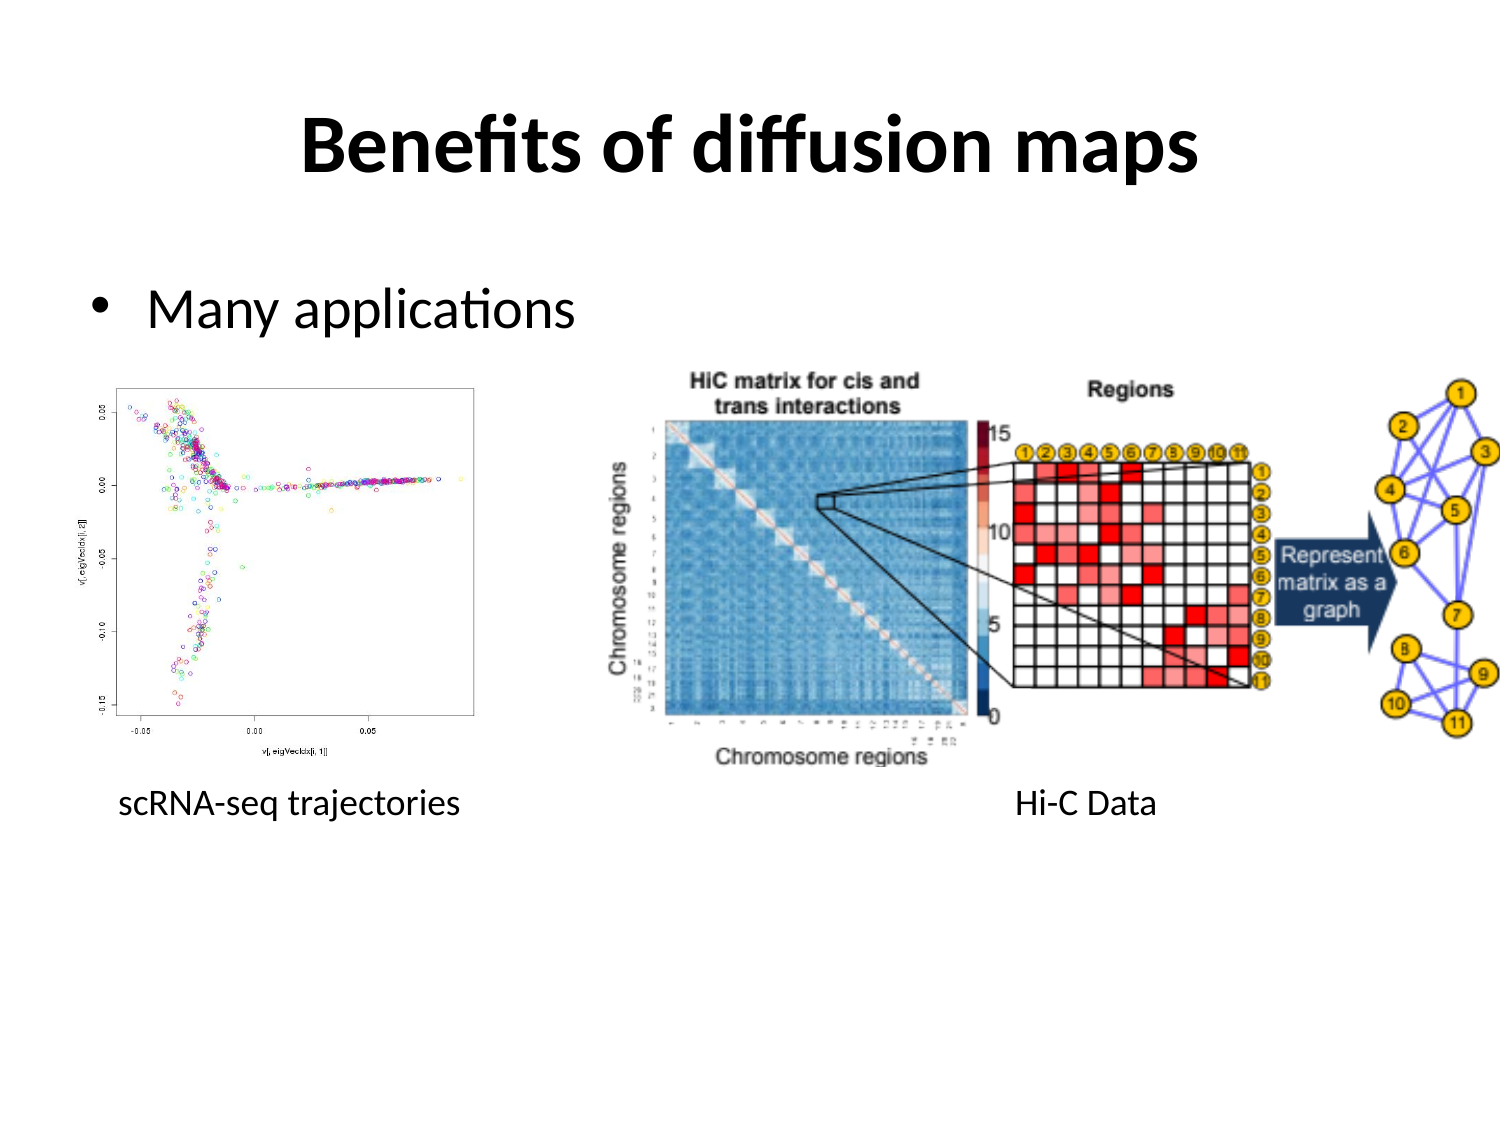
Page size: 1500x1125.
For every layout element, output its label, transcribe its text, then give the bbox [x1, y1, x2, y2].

text_box scRNA-seq trajectories [103, 770, 528, 830]
picture [605, 368, 1500, 767]
list Many applications [75, 262, 1425, 382]
picture [74, 347, 495, 767]
title Benefits of diffusion maps [75, 45, 1425, 233]
text_box Hi-C Data [1000, 775, 1425, 830]
